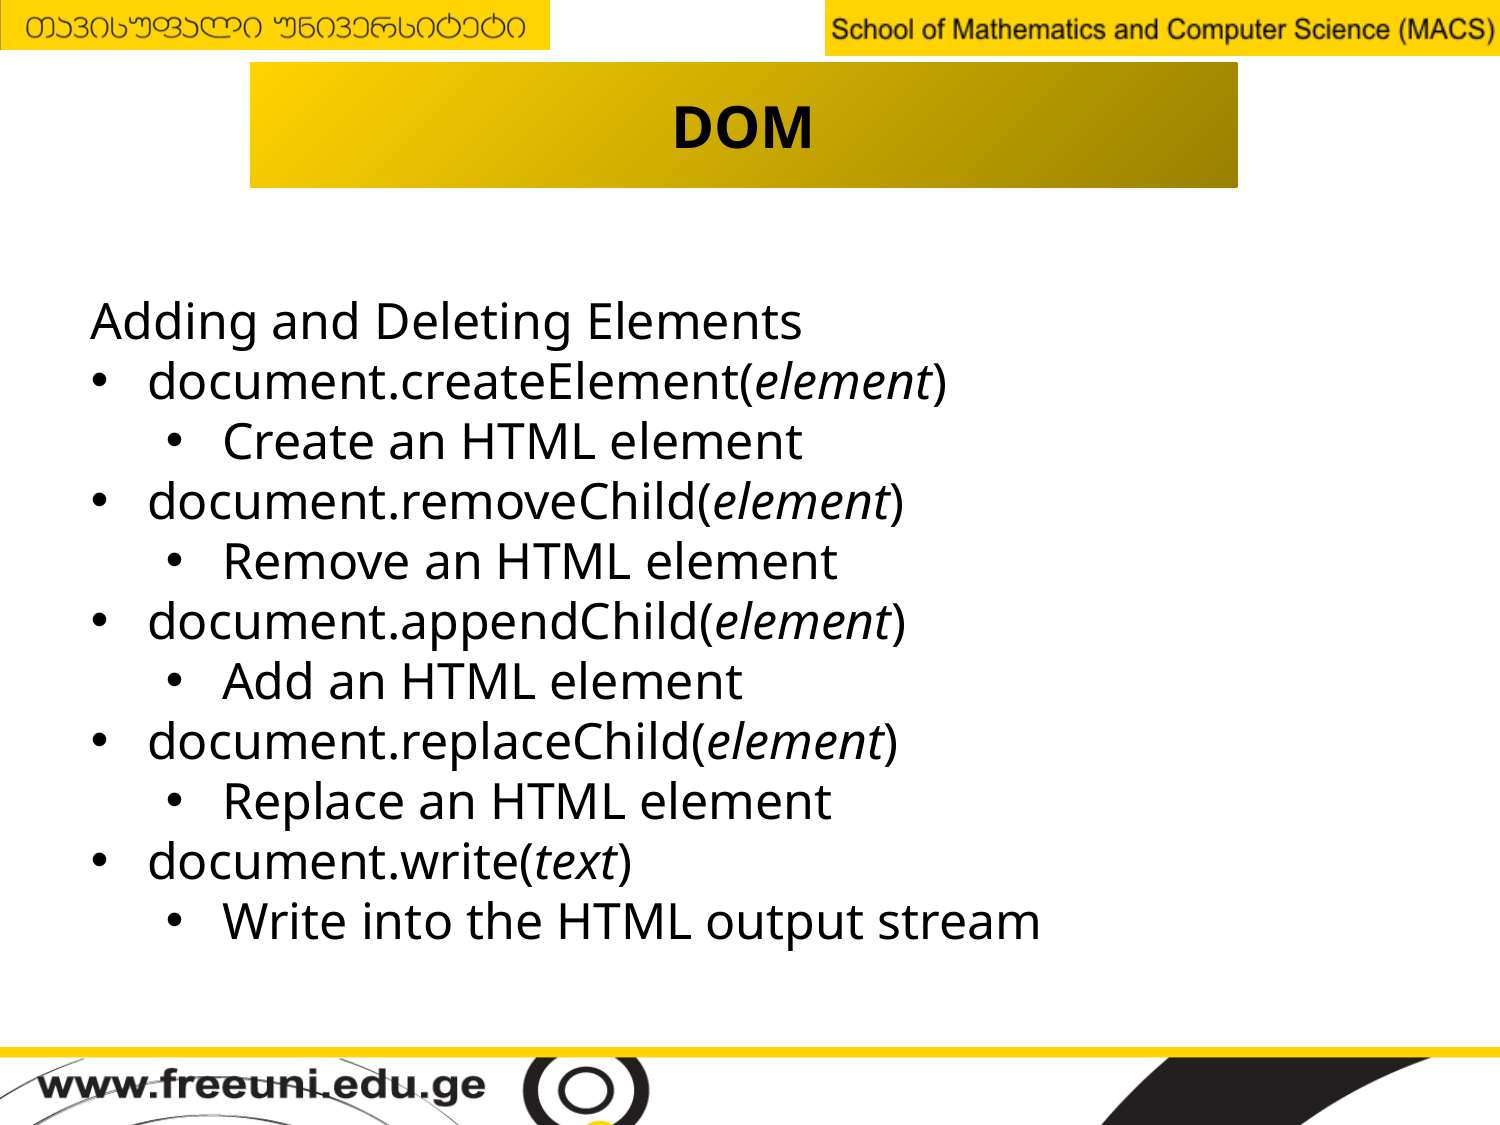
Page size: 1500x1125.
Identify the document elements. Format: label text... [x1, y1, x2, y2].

picture [0, 0, 551, 50]
text_box DOM [249, 62, 1238, 188]
picture [0, 1047, 1500, 1125]
picture [824, 0, 1500, 56]
text_box Adding and Deleting Elements document.createElement(element) Create an HTML element document.removeChild(element) Remove an HTML element document.appendChild(element) Add an HTML element document.replaceChild(element) Replace an HTML element document.write(text) Write into the HTML output stream [76, 282, 1439, 957]
